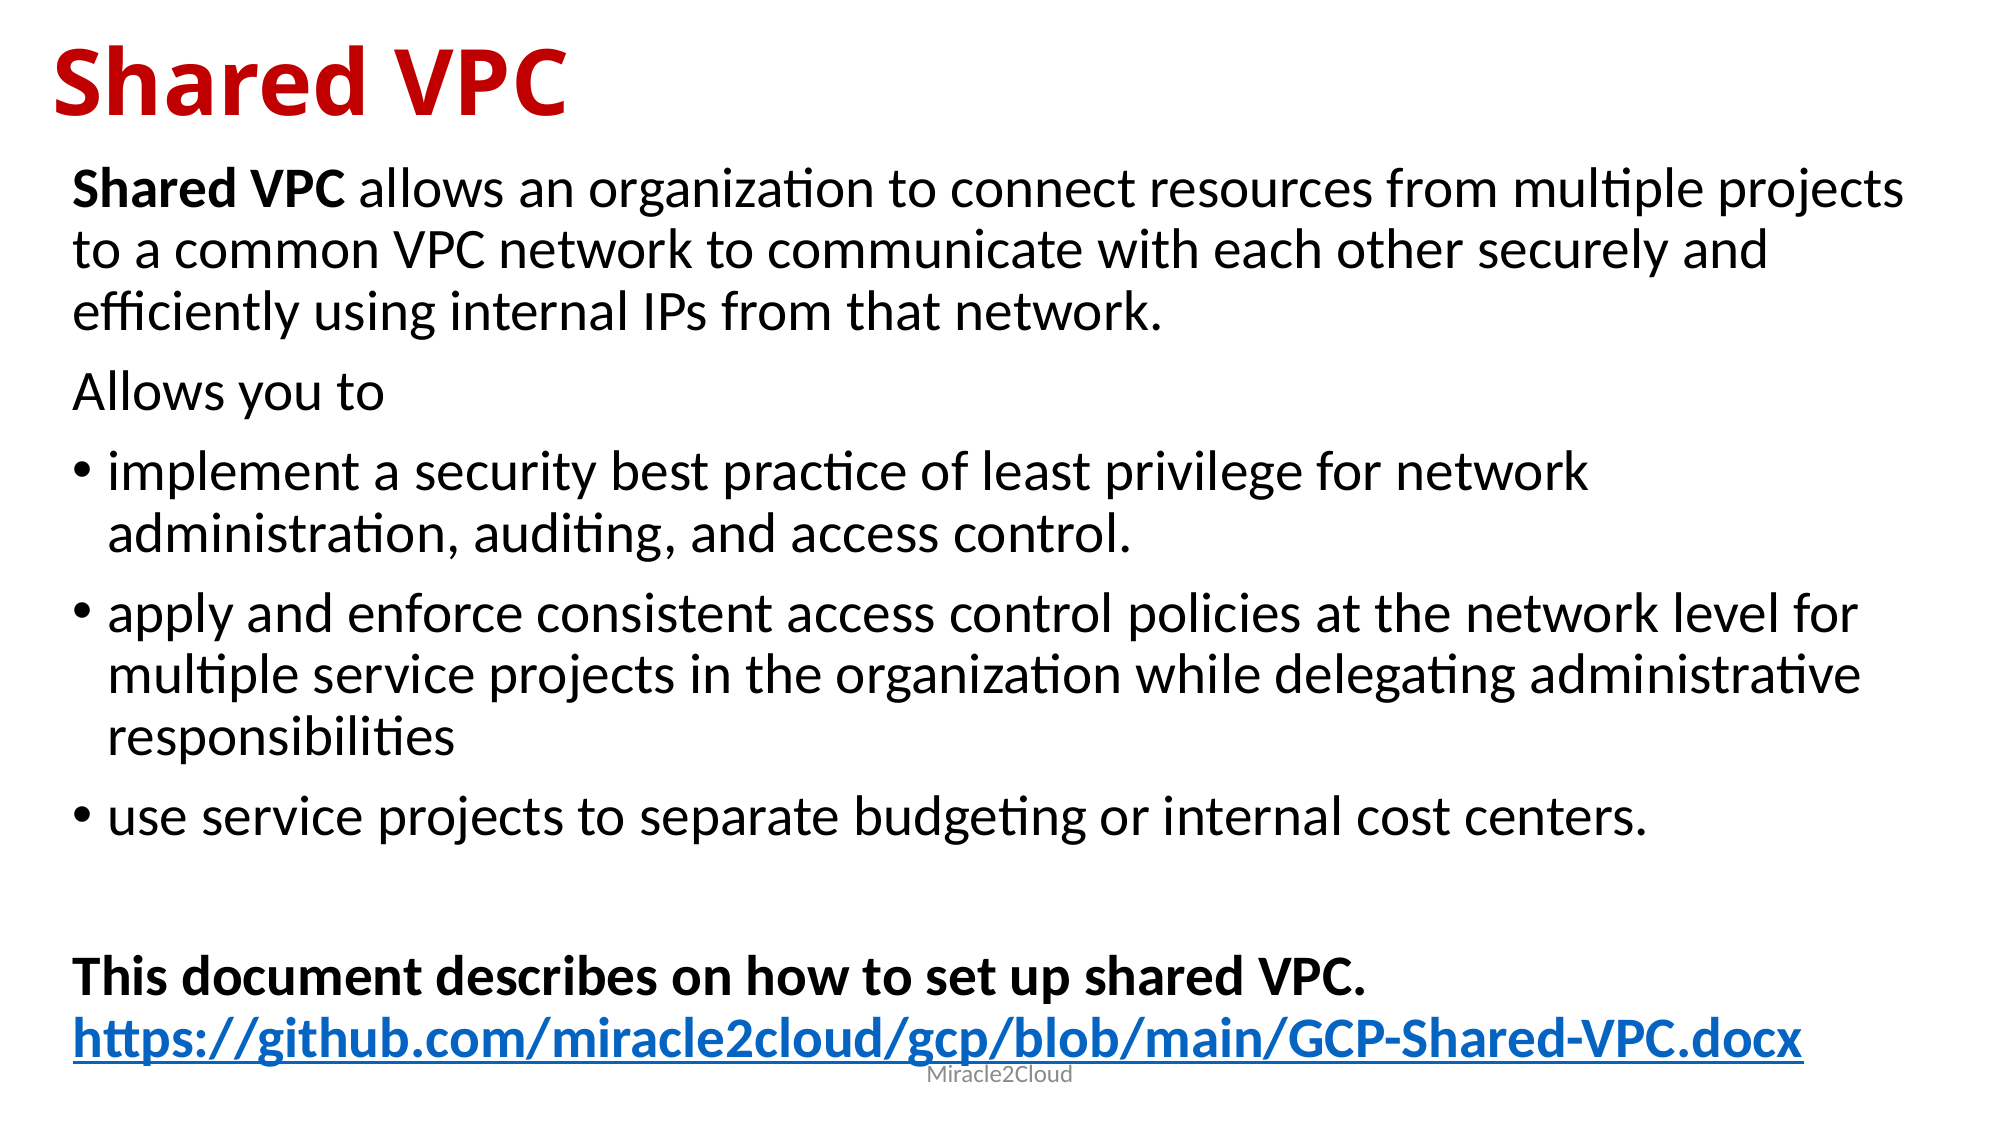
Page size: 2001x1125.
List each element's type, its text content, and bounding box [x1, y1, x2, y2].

list Shared VPC allows an organization to connect resources from multiple projects to a common VPC network to communicate with each other securely and efficiently using internal IPs from that network. Allows you to implement a security best practice of least privilege for network administration, auditing, and access control. apply and enforce consistent access control policies at the network level for multiple service projects in the organization while delegating administrative responsibilities use service projects to separate budgeting or internal cost centers. This document describes on how to set up shared VPC. https://github.com/miracle2cloud/gcp/blob/main/GCP-Shared-VPC.docx [57, 149, 1938, 1082]
title Shared VPC [37, 22, 1763, 150]
footer Miracle2Cloud [662, 1042, 1338, 1103]
